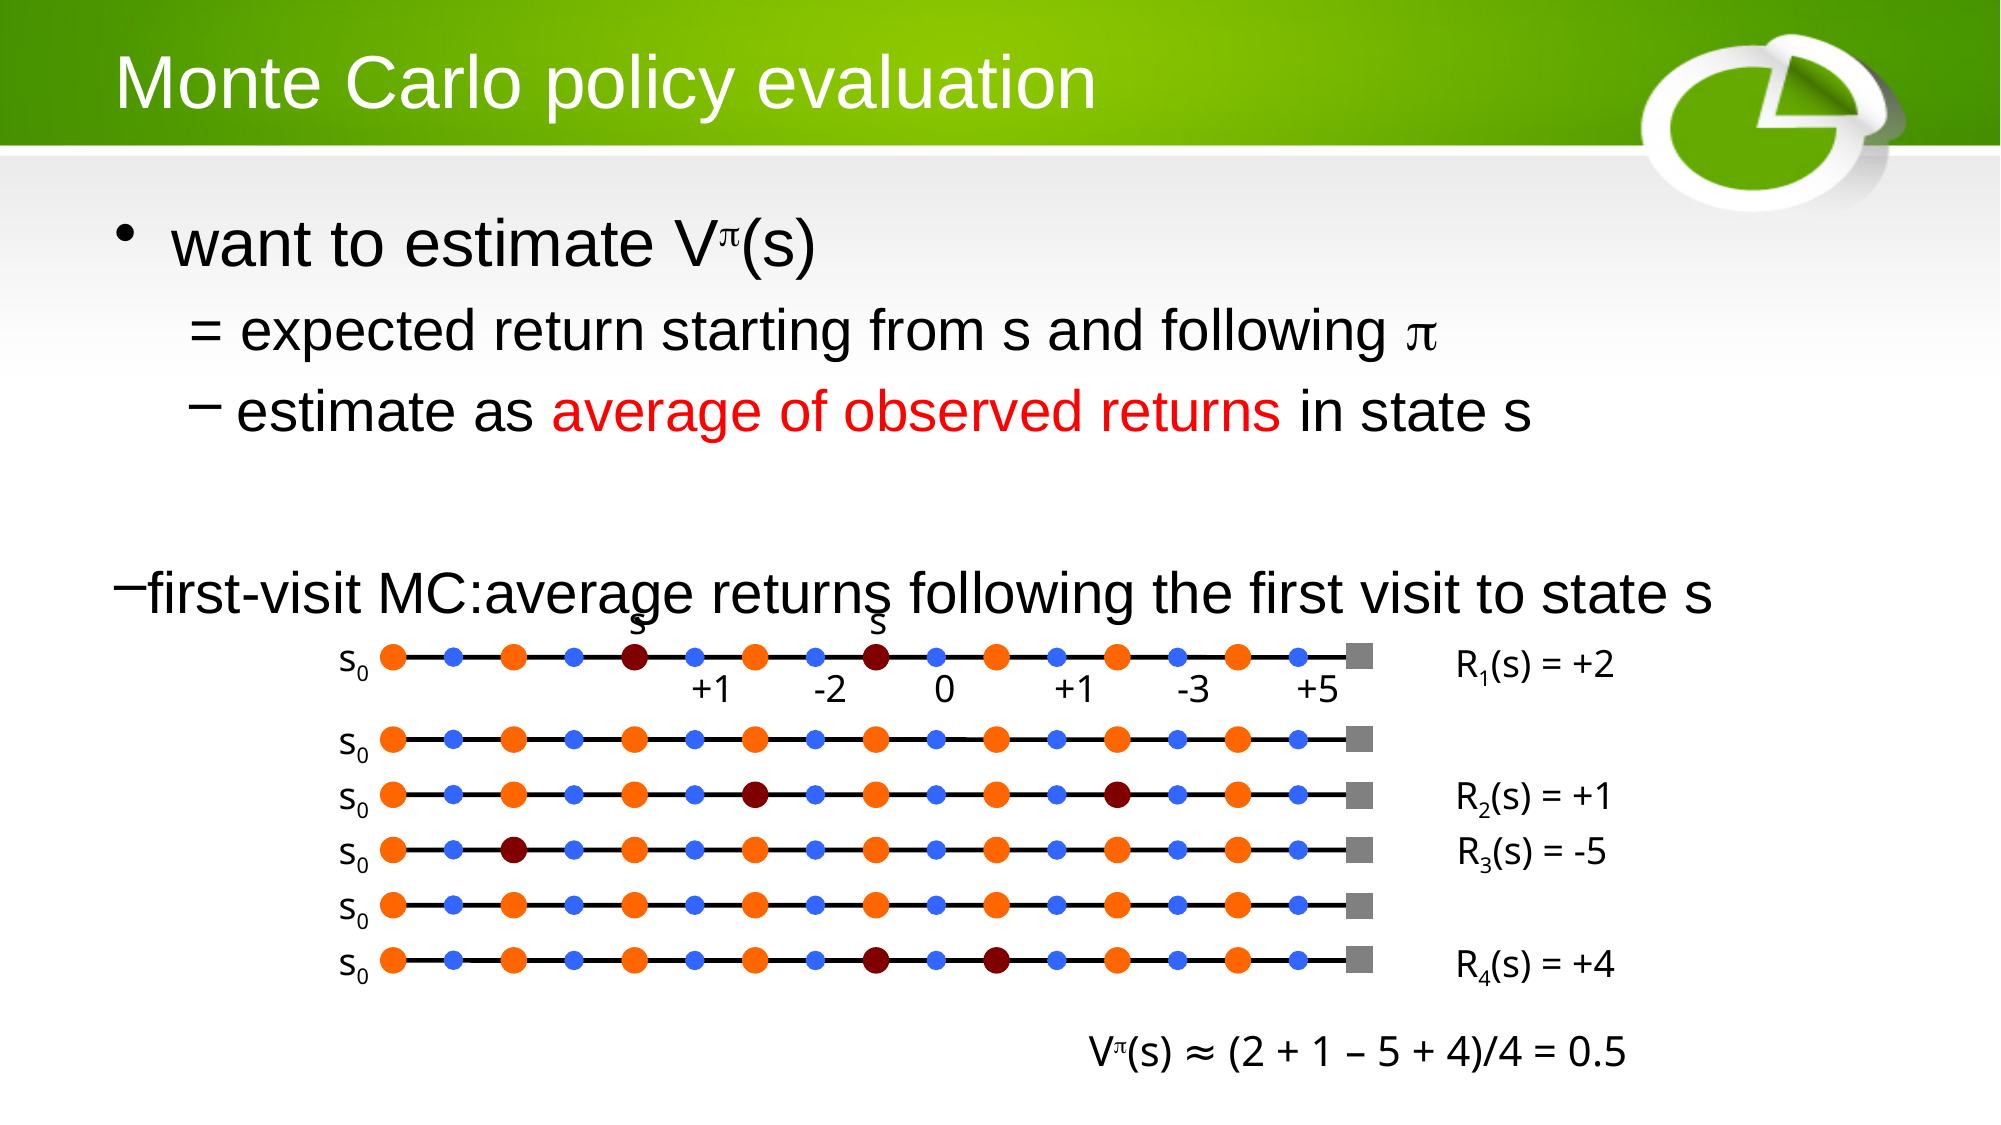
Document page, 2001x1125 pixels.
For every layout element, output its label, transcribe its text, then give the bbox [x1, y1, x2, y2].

title Monte Carlo policy evaluation [99, 30, 1901, 127]
text_box [863, 650, 889, 670]
text_box [742, 644, 768, 670]
text_box [806, 648, 825, 657]
text_box [984, 644, 1010, 670]
text_box [1168, 648, 1187, 657]
text_box +5 [1281, 657, 1355, 709]
text_box [501, 644, 527, 670]
slide_number [1433, 1024, 1900, 1103]
text_box [622, 650, 648, 670]
text_box [384, 644, 406, 670]
text_box [565, 648, 583, 667]
text_box R1(s) = +2 [1440, 632, 1630, 699]
text_box +1 [1039, 657, 1112, 709]
text_box s [854, 589, 903, 650]
text_box -3 [1162, 657, 1226, 709]
text_box [444, 648, 463, 667]
list want to estimate V(s) = expected return starting from s and following  estimate as average of observed returns in state s first-visit MC:average returns following the first visit to state s [99, 192, 1901, 1006]
text_box -2 [799, 657, 863, 709]
text_box [927, 648, 946, 657]
text_box s [613, 589, 662, 650]
text_box 0 [919, 657, 971, 709]
text_box +1 [676, 657, 749, 709]
picture [0, 0, 2001, 1125]
text_box [1346, 643, 1372, 669]
text_box [1047, 648, 1066, 657]
text_box s0 [323, 627, 384, 693]
text_box [1104, 644, 1130, 670]
text_box [685, 648, 704, 657]
text_box [1289, 648, 1308, 657]
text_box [324, 709, 1642, 1083]
text_box [1225, 644, 1251, 670]
